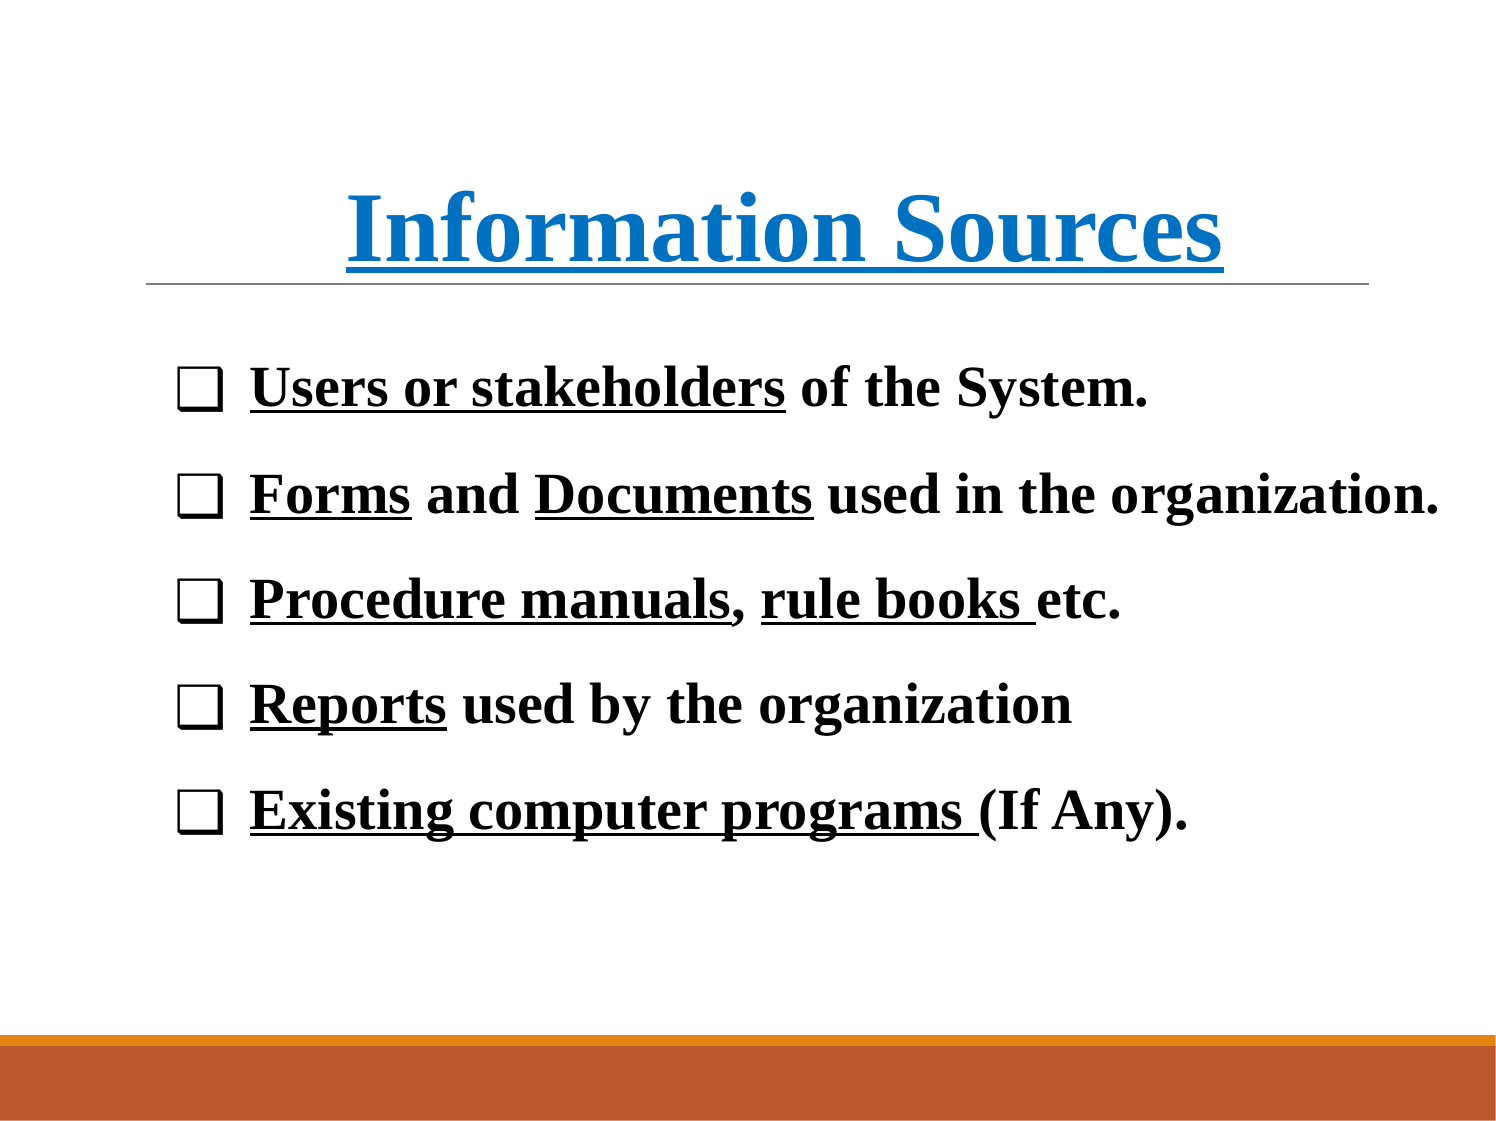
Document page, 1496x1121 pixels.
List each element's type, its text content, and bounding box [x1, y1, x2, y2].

title Information Sources [47, 57, 1298, 282]
text_box Users or stakeholders of the System. Forms and Documents used in the organization. Procedure manuals, rule books etc. Reports used by the organization Existing computer programs (If Any). [172, 347, 1448, 841]
